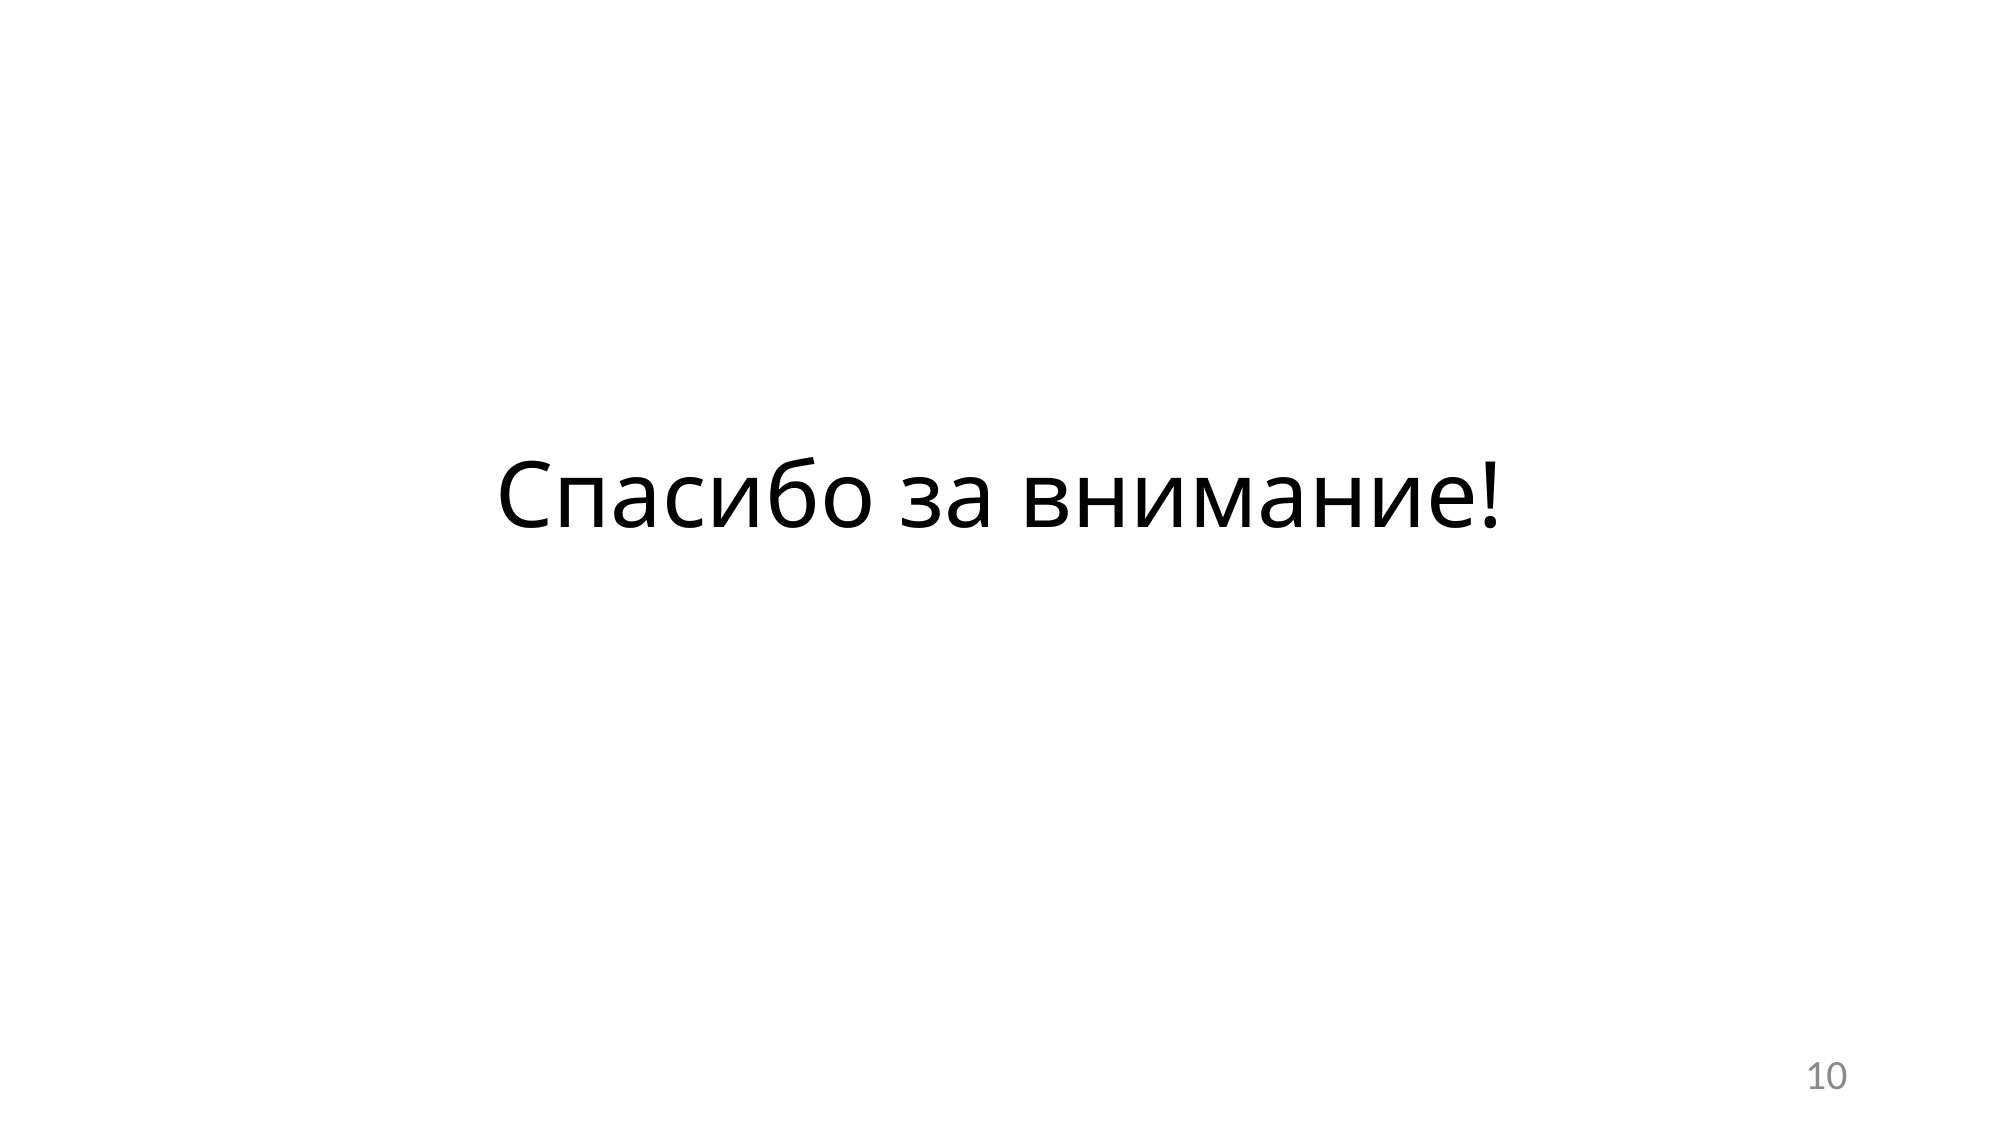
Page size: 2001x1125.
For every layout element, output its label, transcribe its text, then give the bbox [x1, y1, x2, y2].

text_box Спасибо за внимание! [137, 389, 1863, 607]
text_box <номер> [1412, 1042, 1863, 1103]
